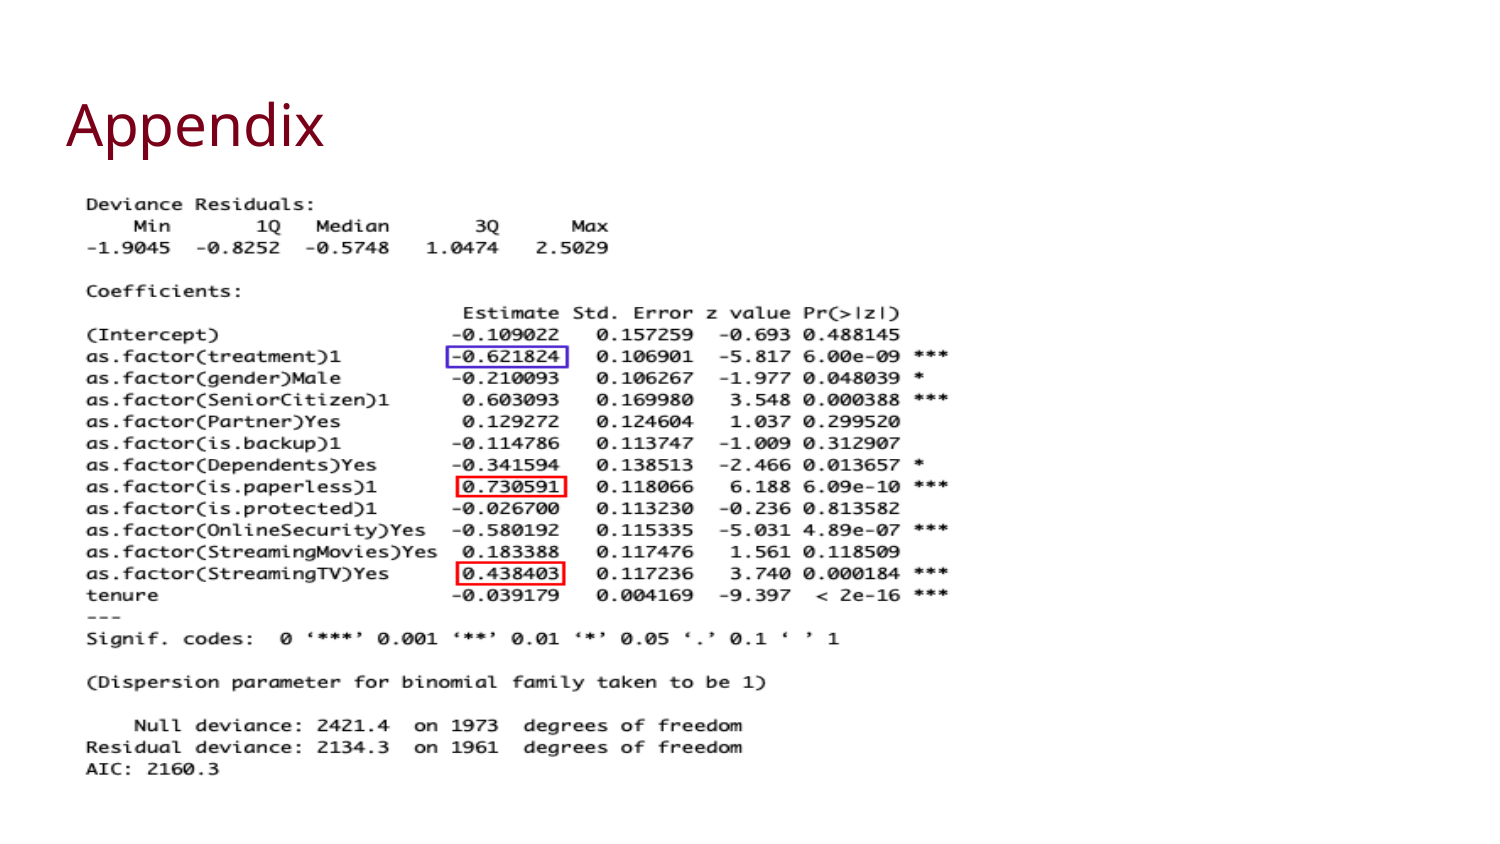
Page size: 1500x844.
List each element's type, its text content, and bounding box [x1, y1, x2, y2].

picture [71, 191, 978, 785]
title Appendix [51, 72, 1449, 167]
